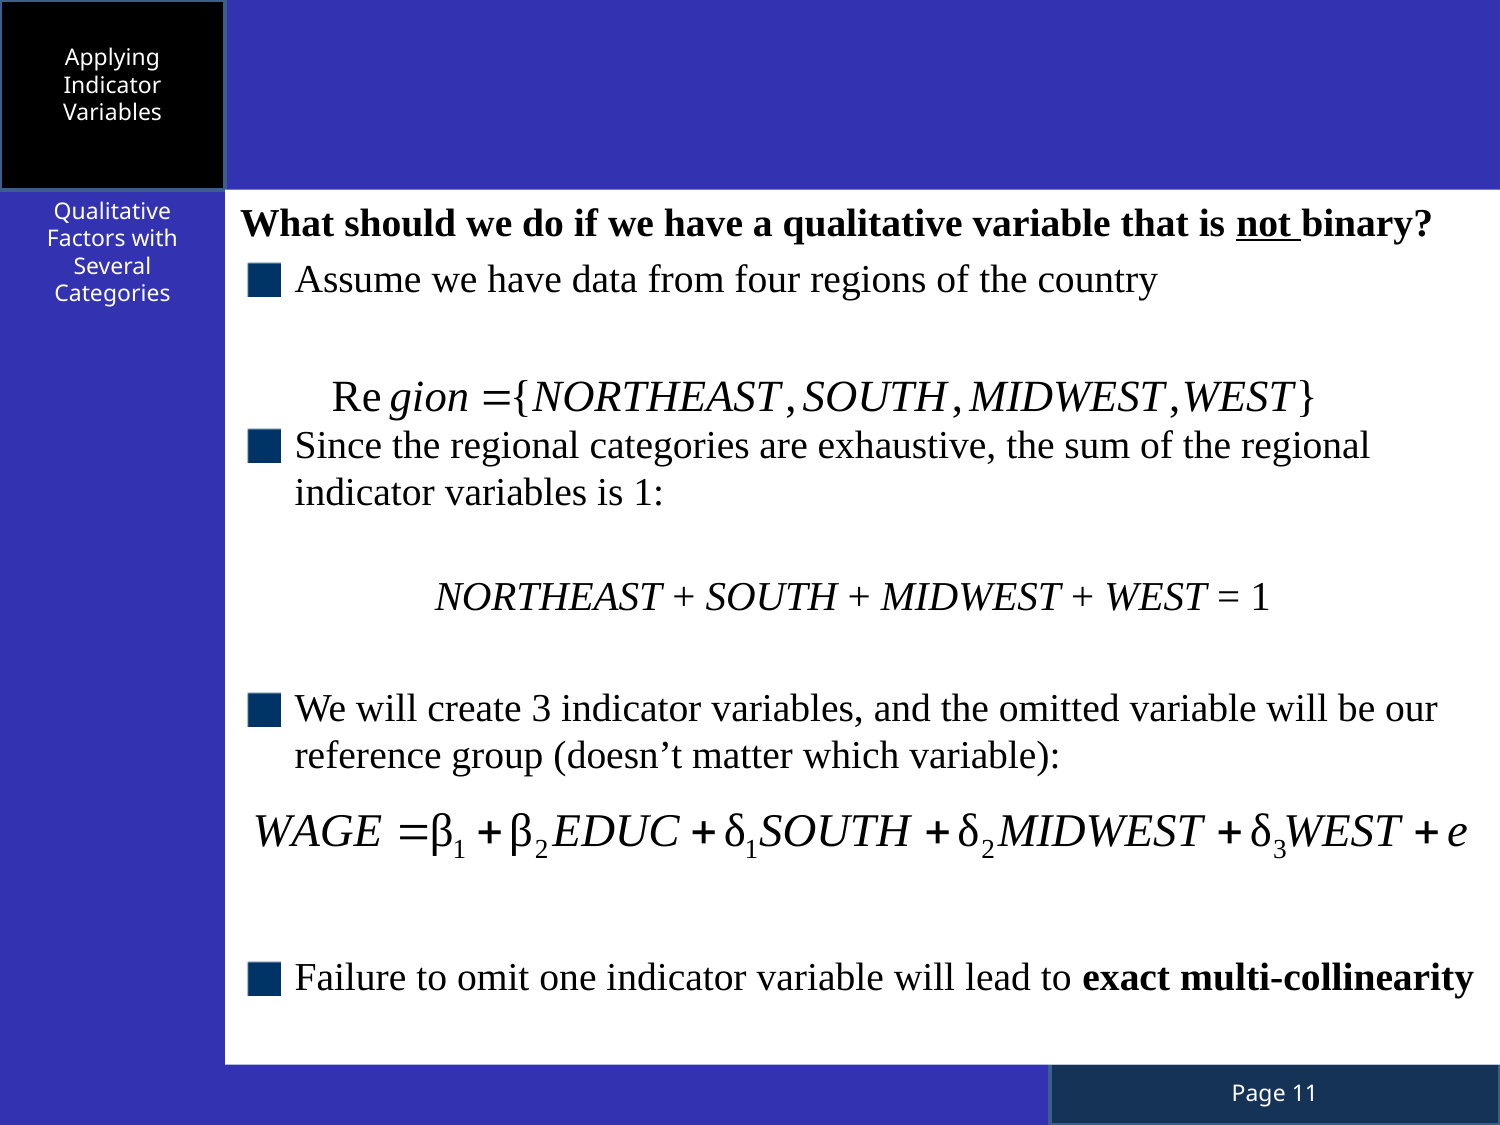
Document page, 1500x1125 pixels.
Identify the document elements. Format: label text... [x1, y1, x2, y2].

picture [240, 685, 281, 727]
picture [240, 954, 281, 996]
text_box Qualitative Factors with Several Categories [18, 188, 207, 314]
list What should we do if we have a qualitative variable that is not binary? Assume we have data from four regions of the country Since the regional categories are exhaustive, the sum of the regional indicator variables is 1: NORTHEAST + SOUTH + MIDWEST + WEST = 1 We will create 3 indicator variables, and the omitted variable will be our reference group (doesn’t matter which variable): Failure to omit one indicator variable will lead to exact multi-collinearity [225, 189, 1500, 1065]
picture [240, 421, 281, 463]
picture [240, 255, 281, 297]
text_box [324, 370, 1322, 431]
text_box Applying Indicator Variables [18, 35, 207, 133]
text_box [249, 799, 1476, 871]
